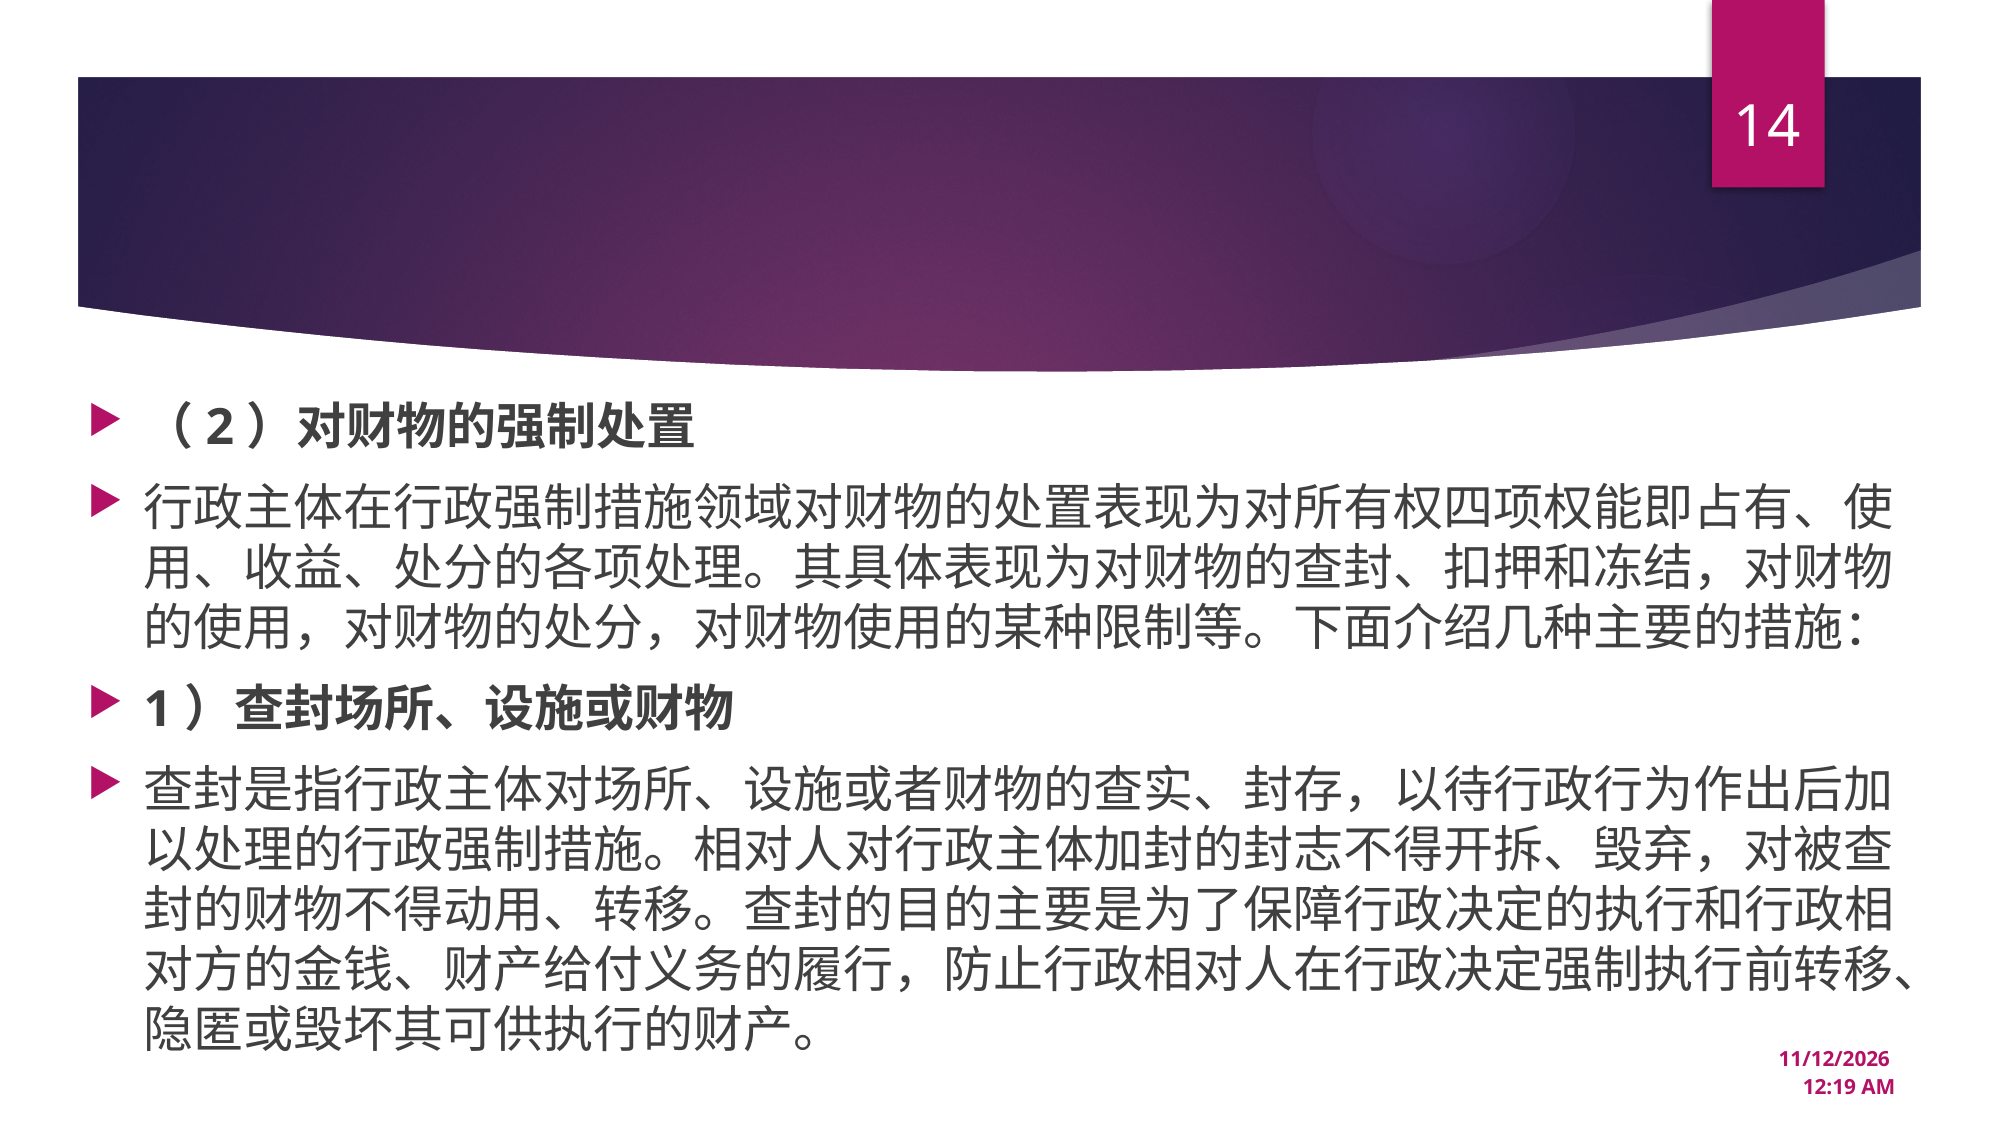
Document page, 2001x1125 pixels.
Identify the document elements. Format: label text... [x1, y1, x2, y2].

list （2）对财物的强制处置 行政主体在行政强制措施领域对财物的处置表现为对所有权四项权能即占有、使用、收益、处分的各项处理。其具体表现为对财物的查封、扣押和冻结，对财物的使用，对财物的处分，对财物使用的某种限制等。下面介绍几种主要的措施： 1）查封场所、设施或财物 查封是指行政主体对场所、设施或者财物的查实、封存，以待行政行为作出后加以处理的行政强制措施。相对人对行政主体加封的封志不得开拆、毁弃，对被查封的财物不得动用、转移。查封的目的主要是为了保障行政决定的执行和行政相对方的金钱、财产给付义务的履行，防止行政相对人在行政决定强制执行前转移、隐匿或毁坏其可供执行的财产。 [72, 387, 1911, 1077]
slide_number 14 [1698, 48, 1836, 175]
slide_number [1747, 1048, 1911, 1099]
